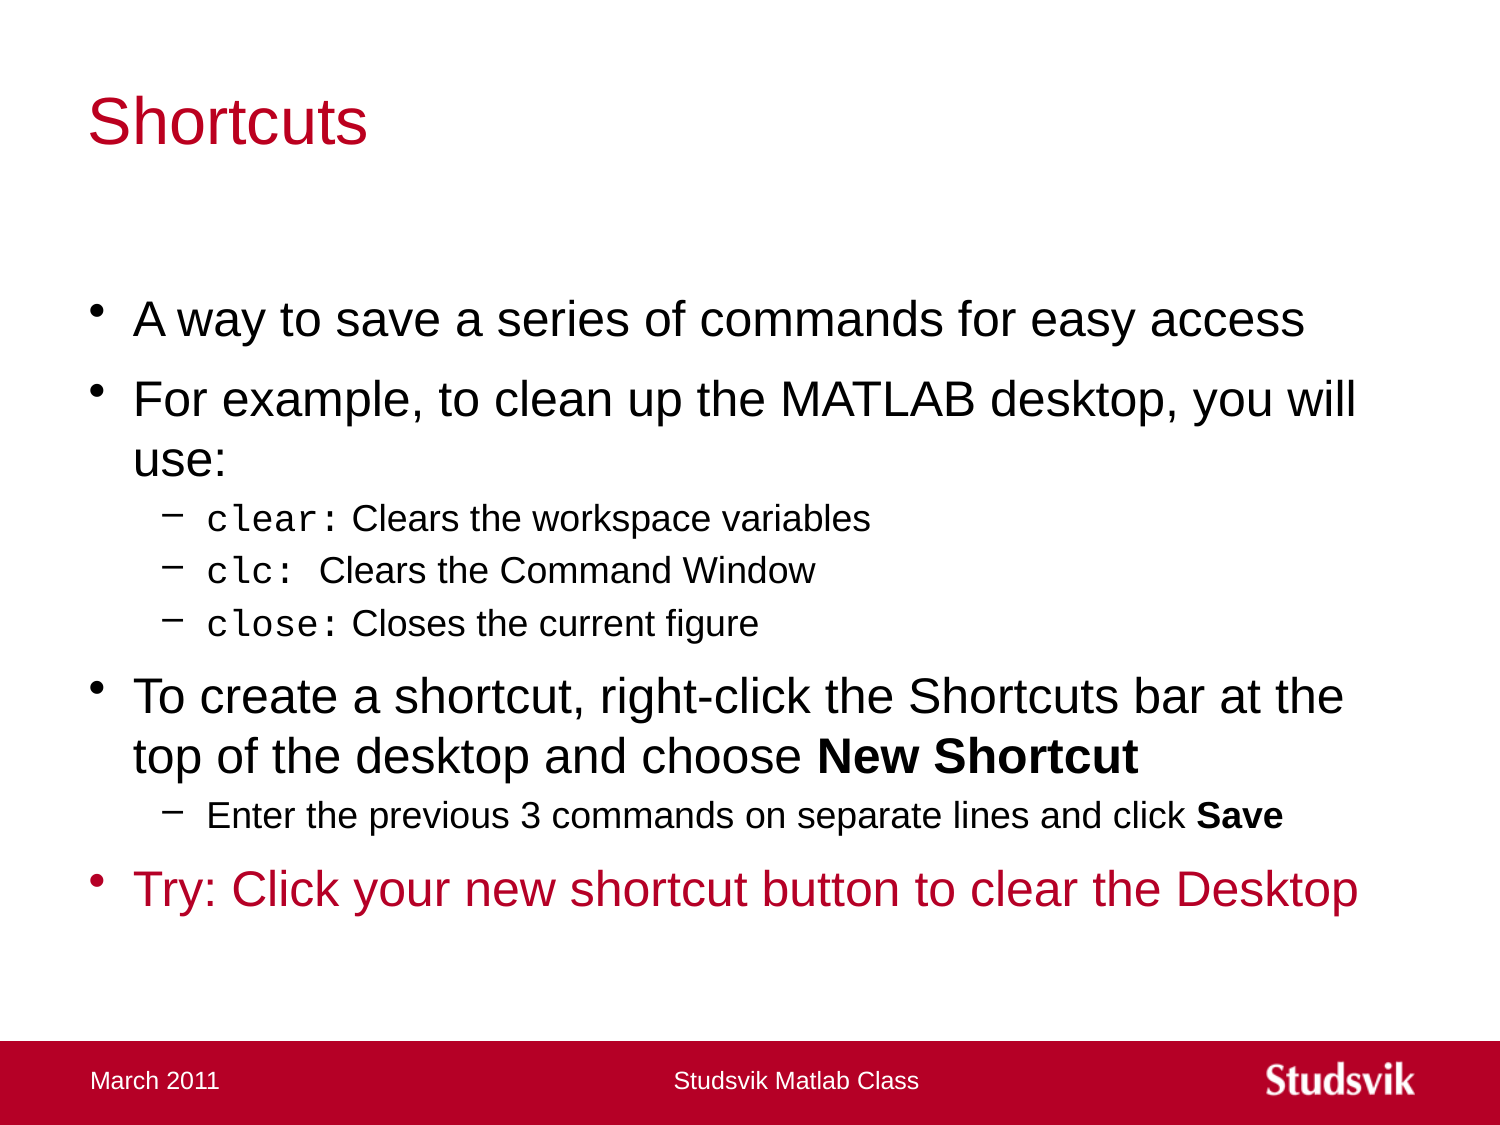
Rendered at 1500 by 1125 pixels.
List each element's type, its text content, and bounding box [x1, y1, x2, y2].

picture [0, 1041, 1500, 1125]
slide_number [75, 1049, 465, 1110]
footer Studsvik Matlab Class [559, 1049, 1035, 1110]
list A way to save a series of commands for easy access For example, to clean up the MATLAB desktop, you will use: clear: Clears the workspace variables clc: Clears the Command Window close: Closes the current figure To create a shortcut, right-click the Shortcuts bar at the top of the desktop and choose New Shortcut Enter the previous 3 commands on separate lines and click Save Try: Click your new shortcut button to clear the Desktop [88, 286, 1412, 1003]
title Shortcuts [87, 78, 1412, 267]
